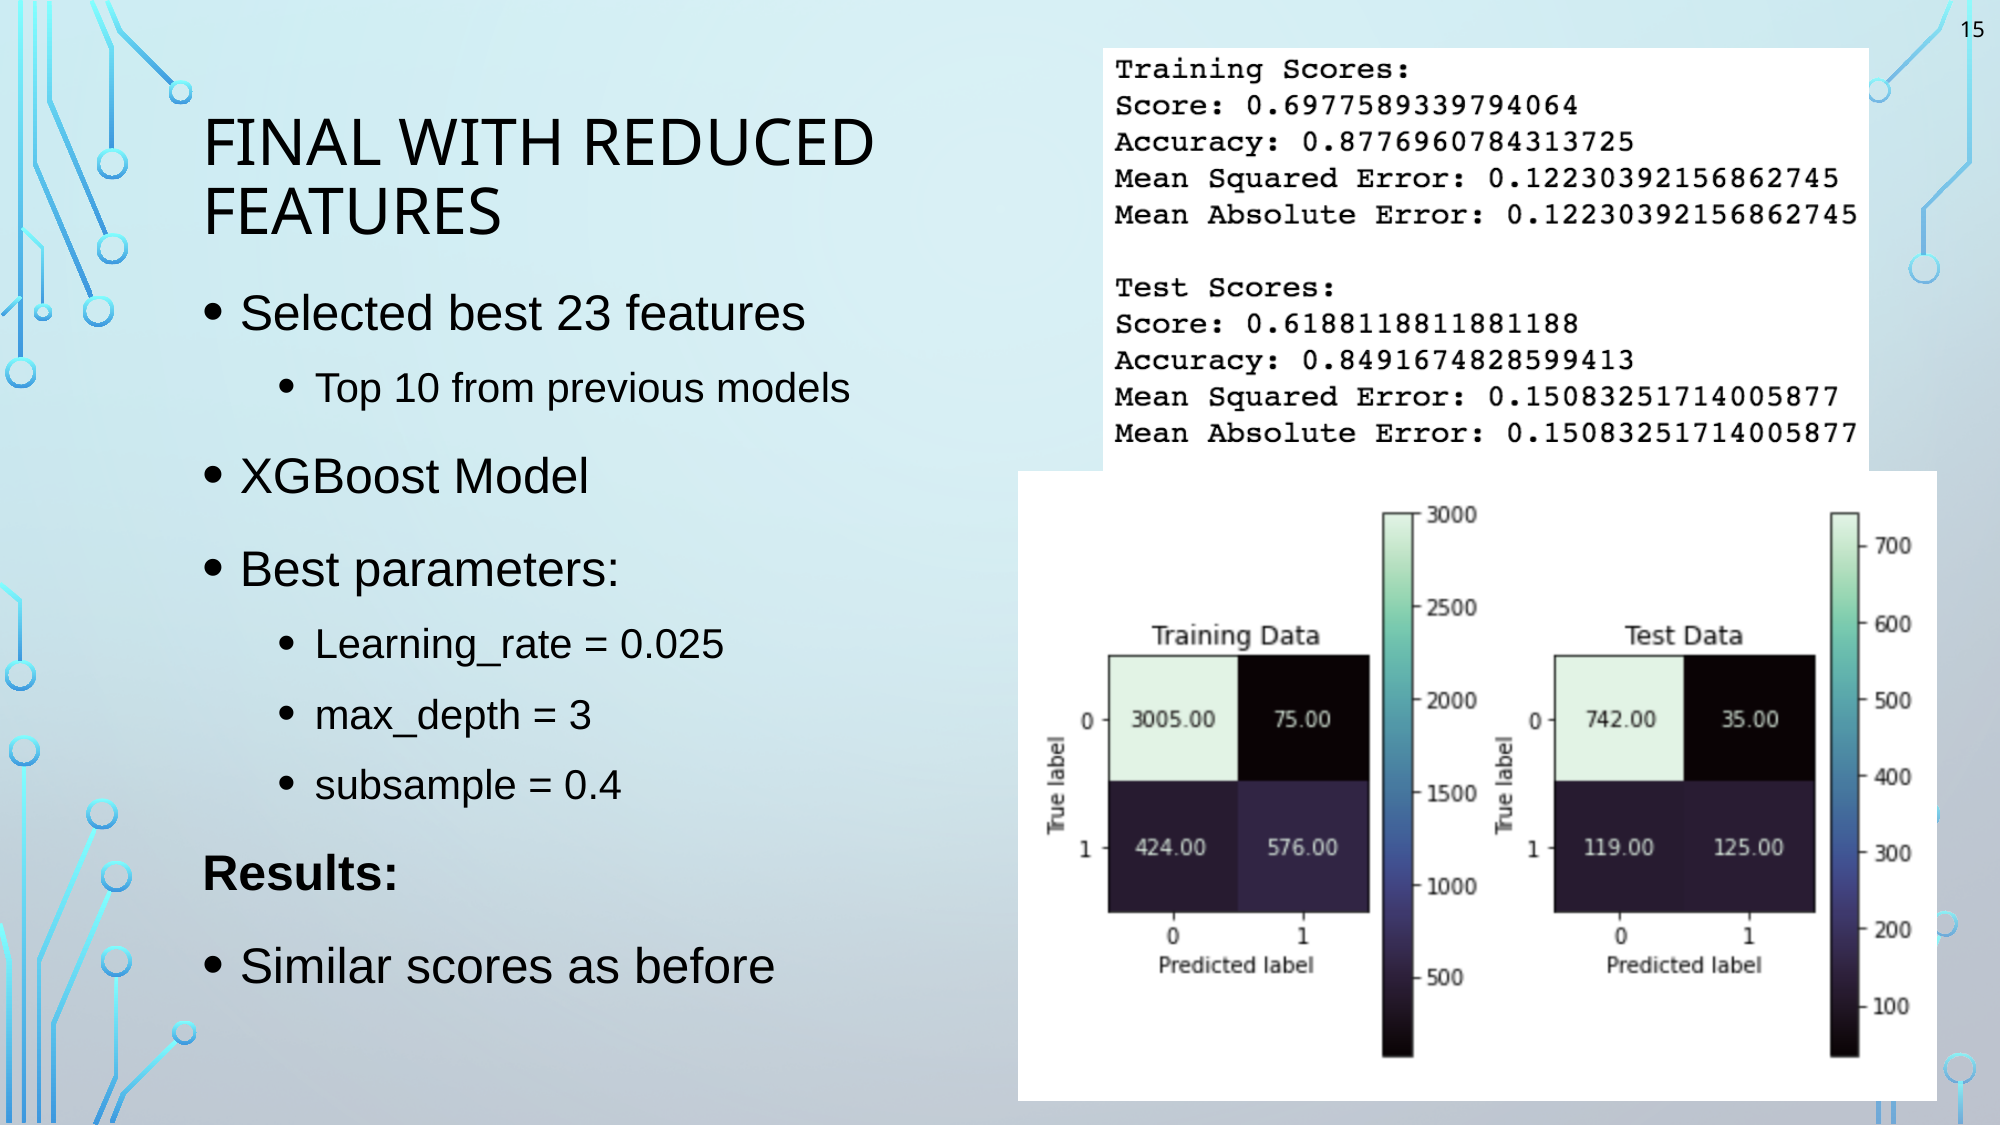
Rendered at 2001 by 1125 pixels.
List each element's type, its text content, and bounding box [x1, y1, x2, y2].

list Selected best 23 features Top 10 from previous models XGBoost Model Best parameters: Learning_rate = 0.025 max_depth = 3 subsample = 0.4 Results: Similar scores as before [187, 261, 1000, 1045]
title Final with reduced features [187, 101, 1102, 344]
picture [1018, 48, 1937, 1101]
slide_number 14 [1873, 0, 2000, 60]
